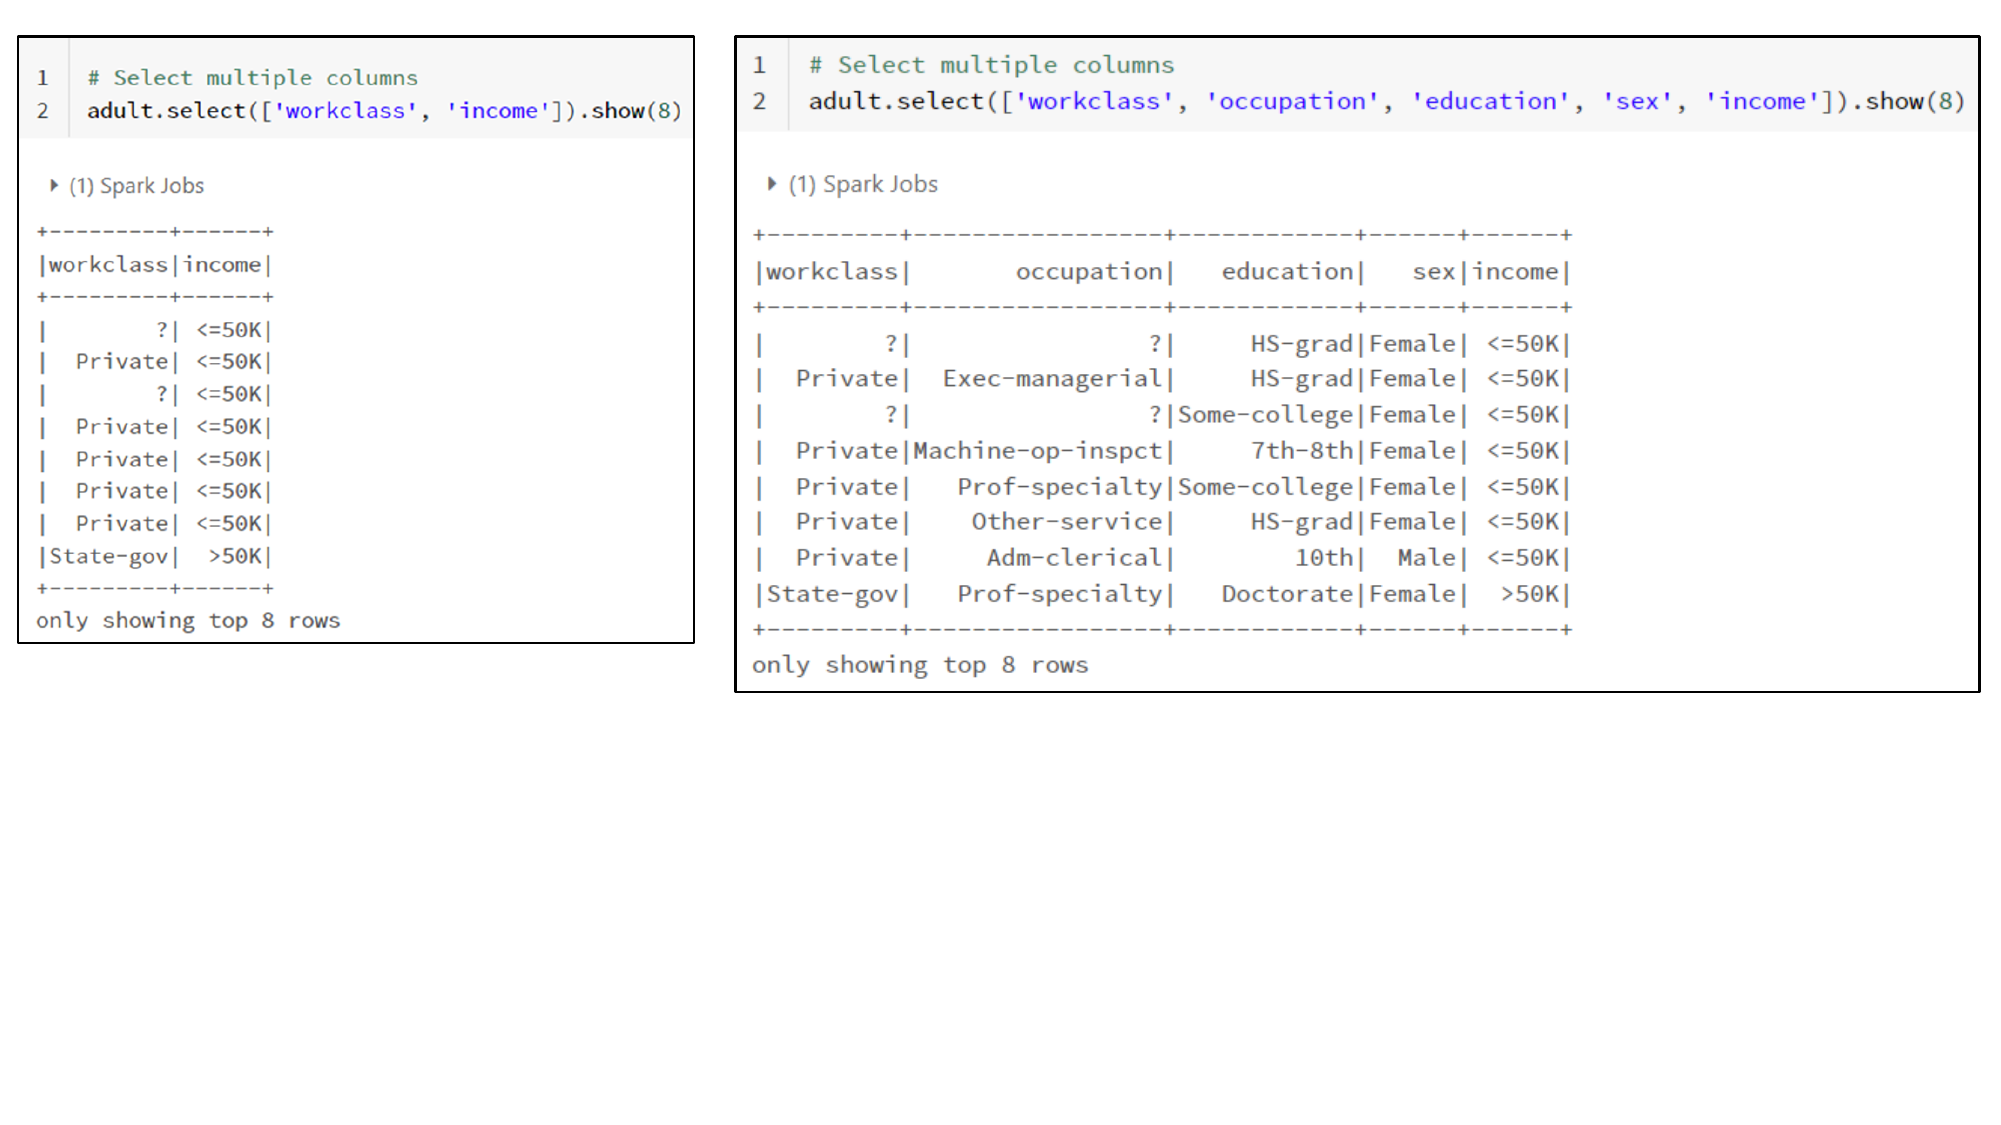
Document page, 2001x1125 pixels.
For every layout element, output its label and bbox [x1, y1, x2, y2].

picture [736, 37, 1979, 691]
picture [19, 37, 693, 642]
